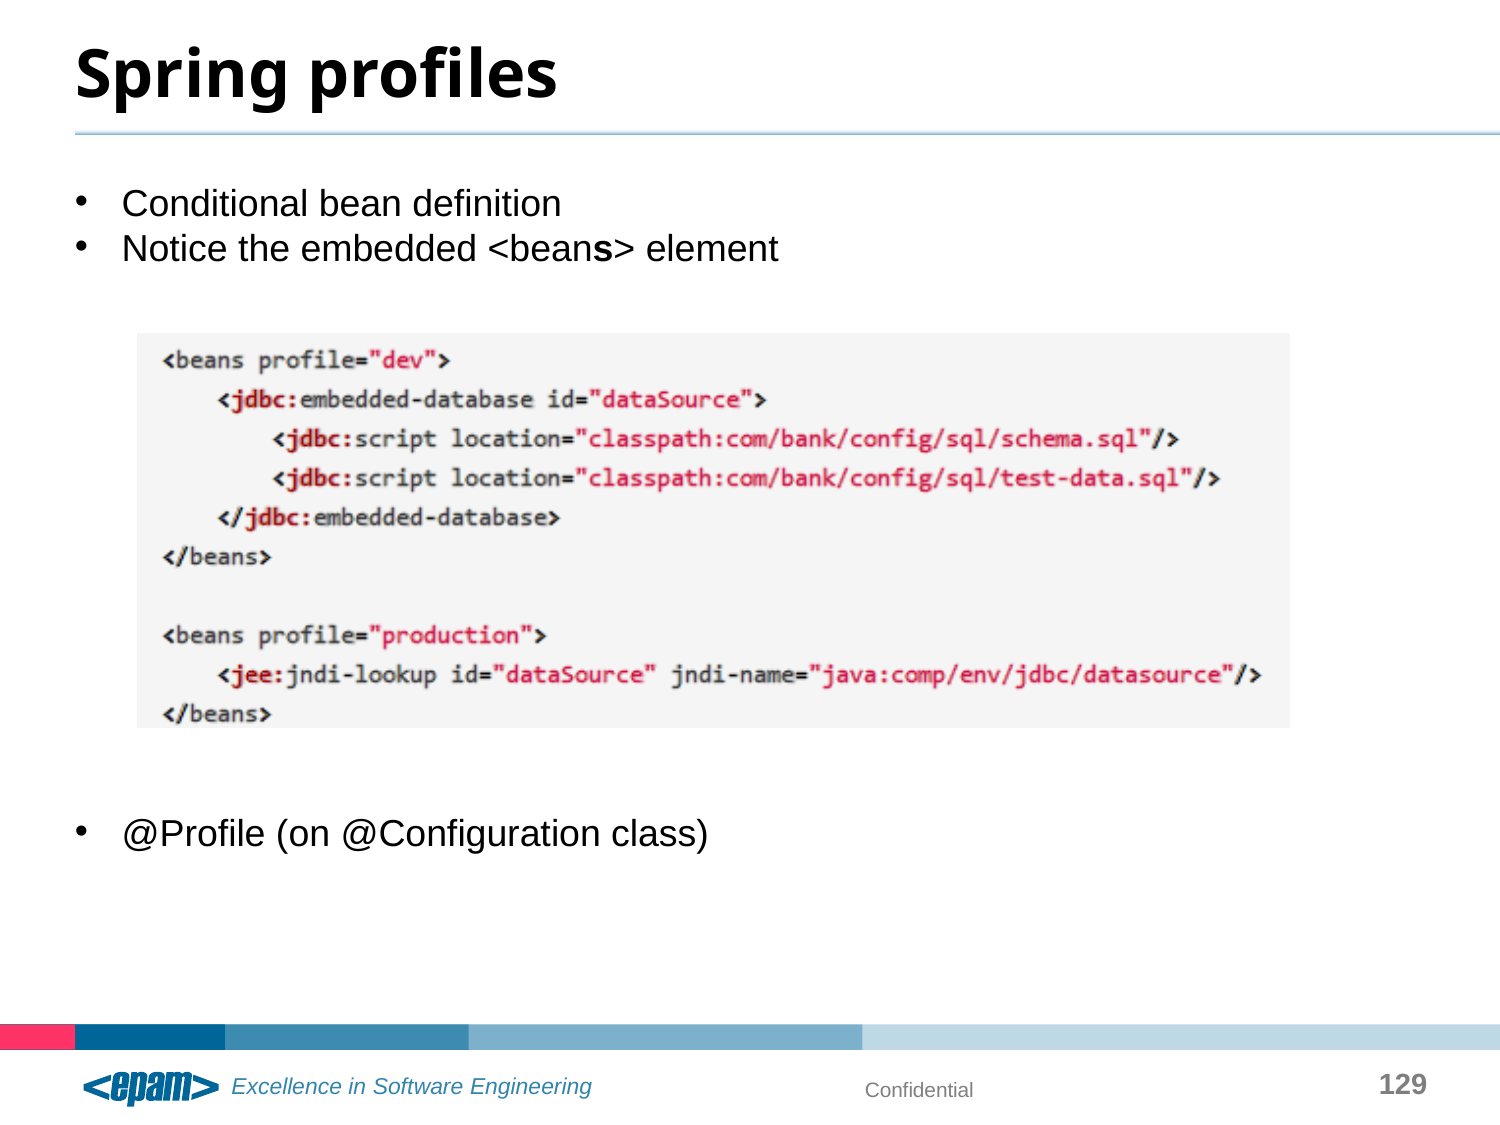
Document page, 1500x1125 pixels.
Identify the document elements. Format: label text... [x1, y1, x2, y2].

text_box [75, 162, 1475, 598]
text_box Conditional bean definition Notice the embedded <beans> element @Profile (on @Configuration class) [59, 171, 1452, 951]
picture [137, 333, 1290, 729]
slide_number 129 [1348, 1065, 1428, 1125]
title Spring profiles [75, 45, 1500, 135]
footer Confidential [849, 1069, 1348, 1125]
